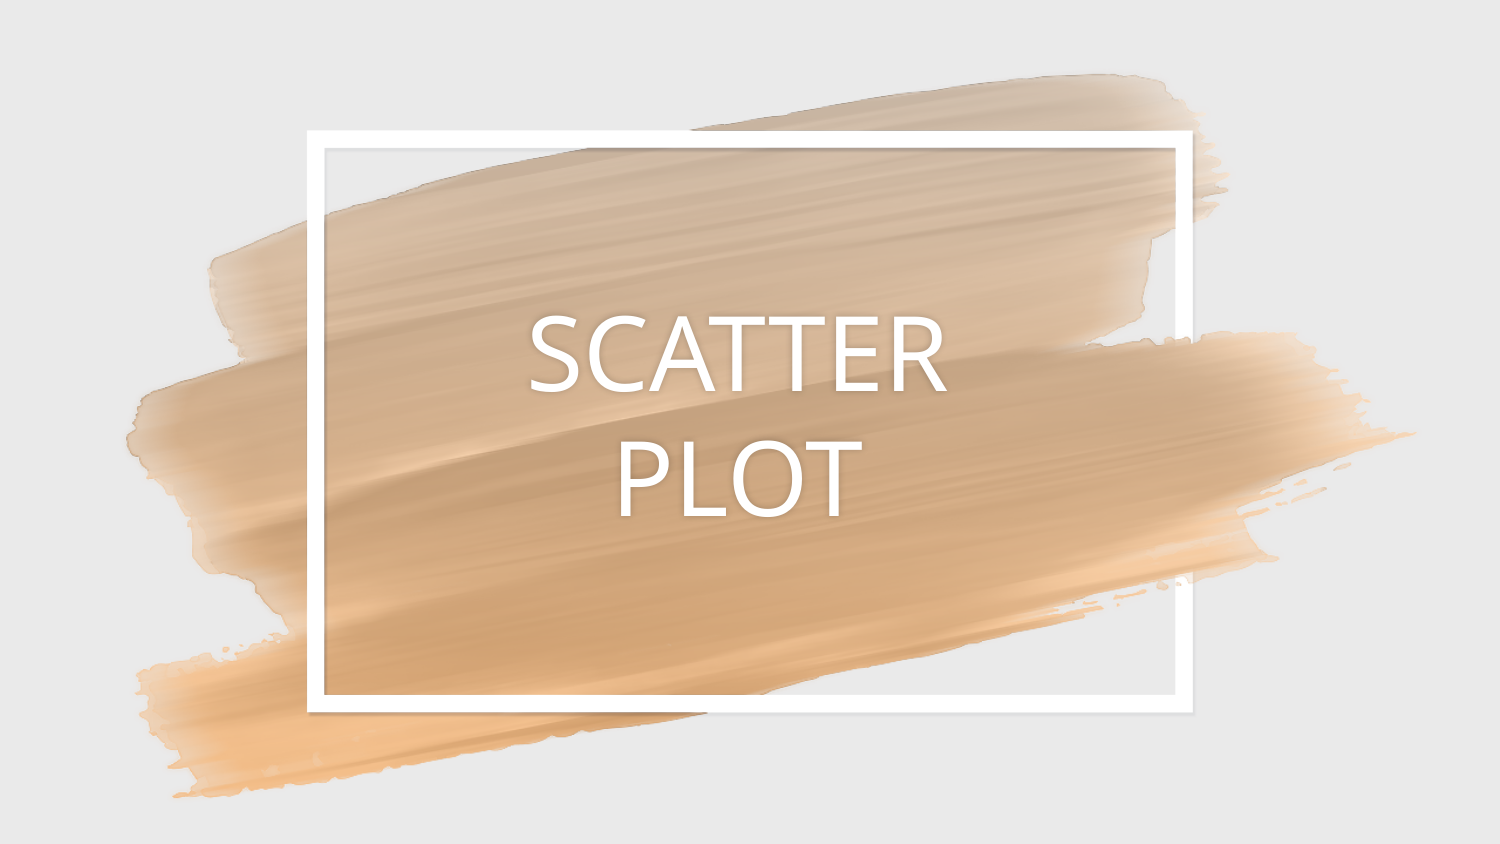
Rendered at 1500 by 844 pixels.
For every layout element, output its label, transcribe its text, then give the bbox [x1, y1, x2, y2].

title SCATTER PLOT [331, 229, 1145, 596]
picture [0, 0, 1500, 844]
